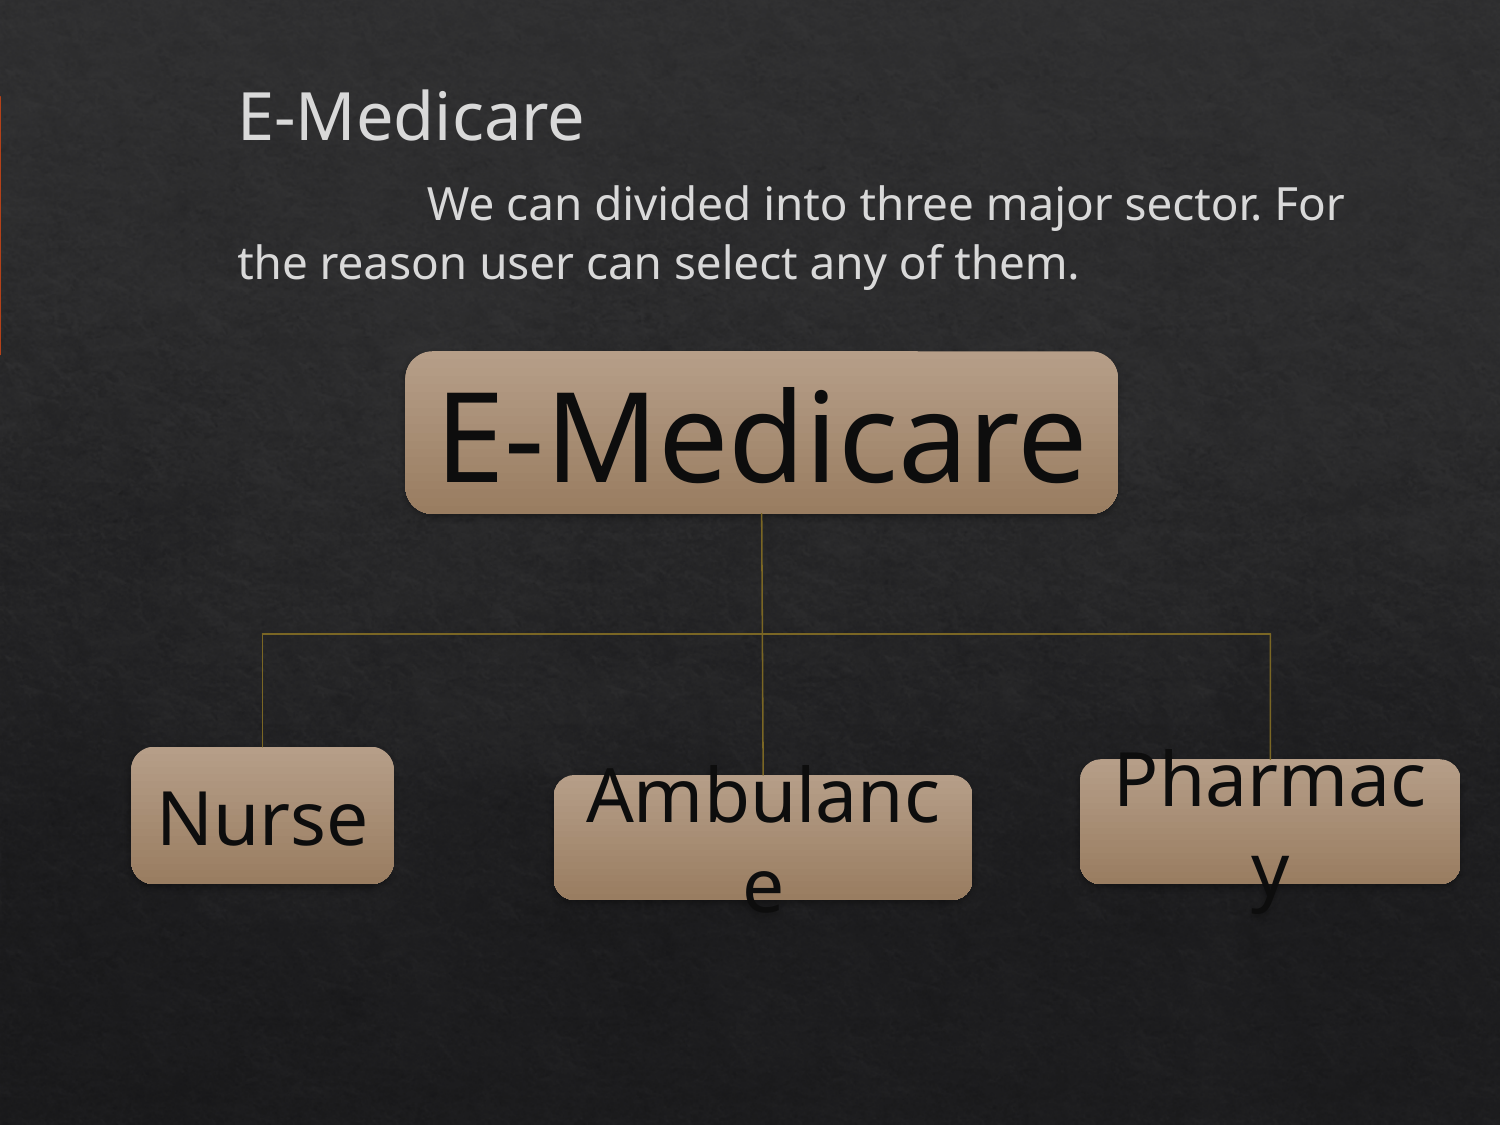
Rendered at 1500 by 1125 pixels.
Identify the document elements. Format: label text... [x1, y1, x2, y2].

text_box Ambulance [552, 774, 974, 901]
text_box Pharmacy [1079, 758, 1462, 885]
text_box Nurse [130, 745, 395, 885]
text_box E-Medicare We can divided into three major sector. For the reason user can select any of them. [222, 66, 1425, 297]
text_box E-Medicare [404, 350, 1119, 515]
